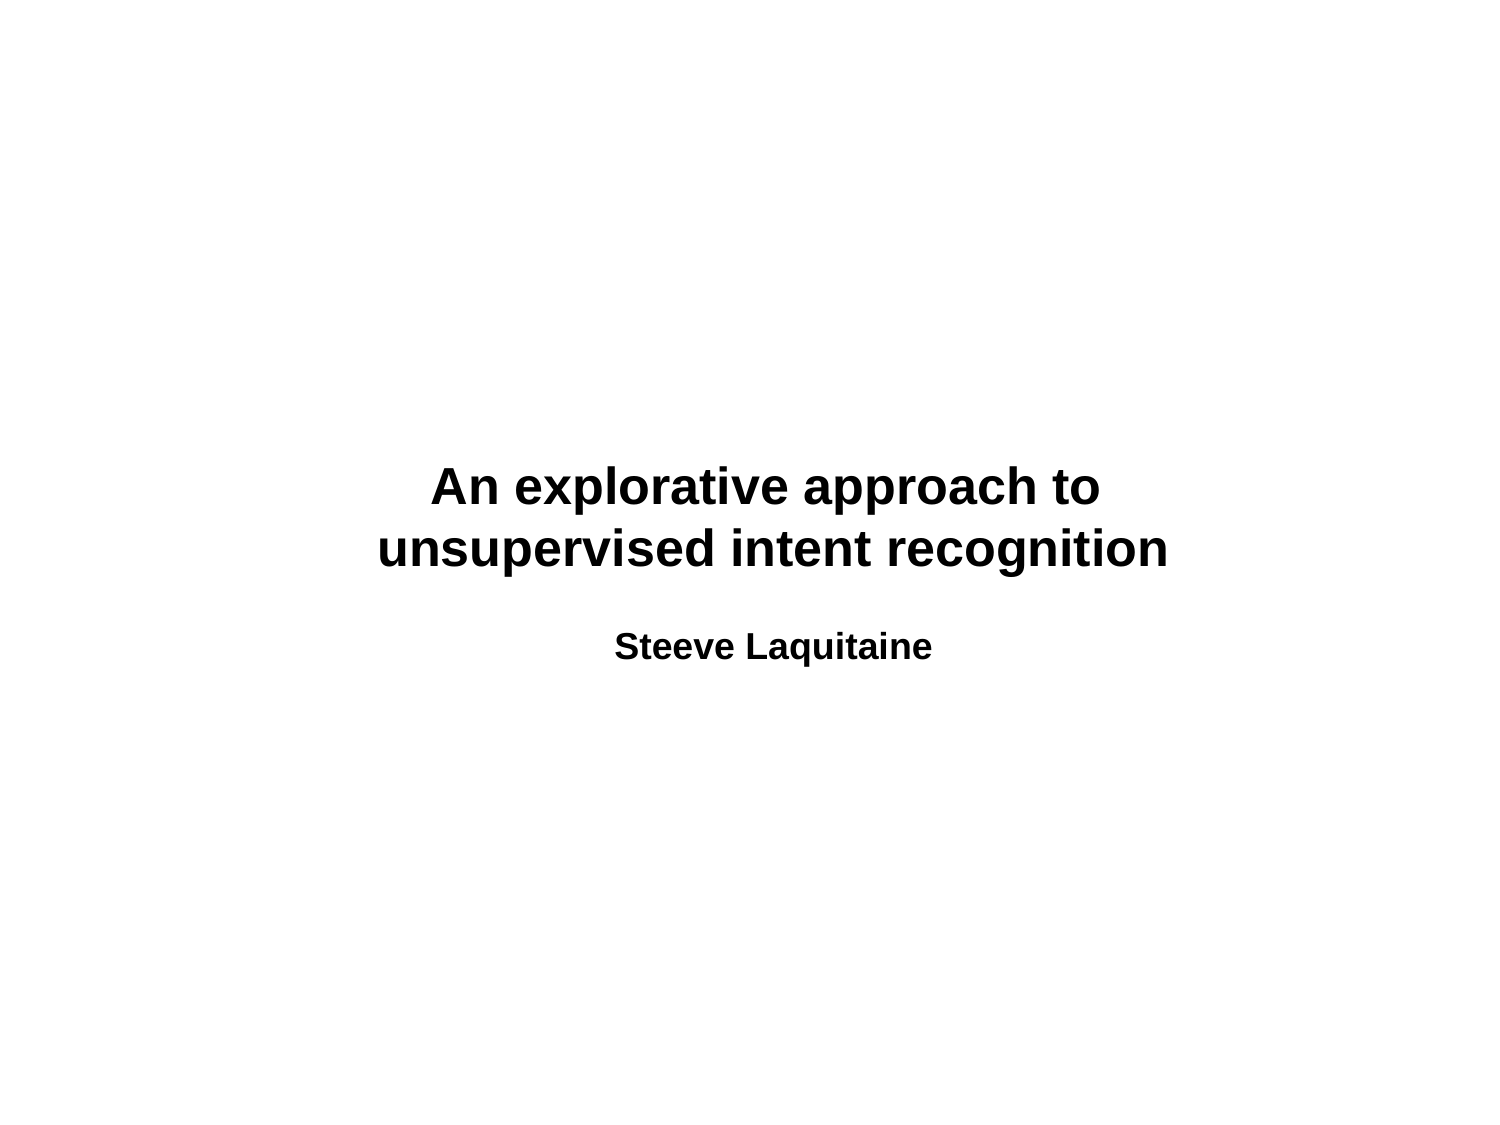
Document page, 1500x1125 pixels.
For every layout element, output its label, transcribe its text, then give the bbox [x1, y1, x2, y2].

text_box An explorative approach to unsupervised intent recognition Steeve Laquitaine [182, 444, 1365, 675]
